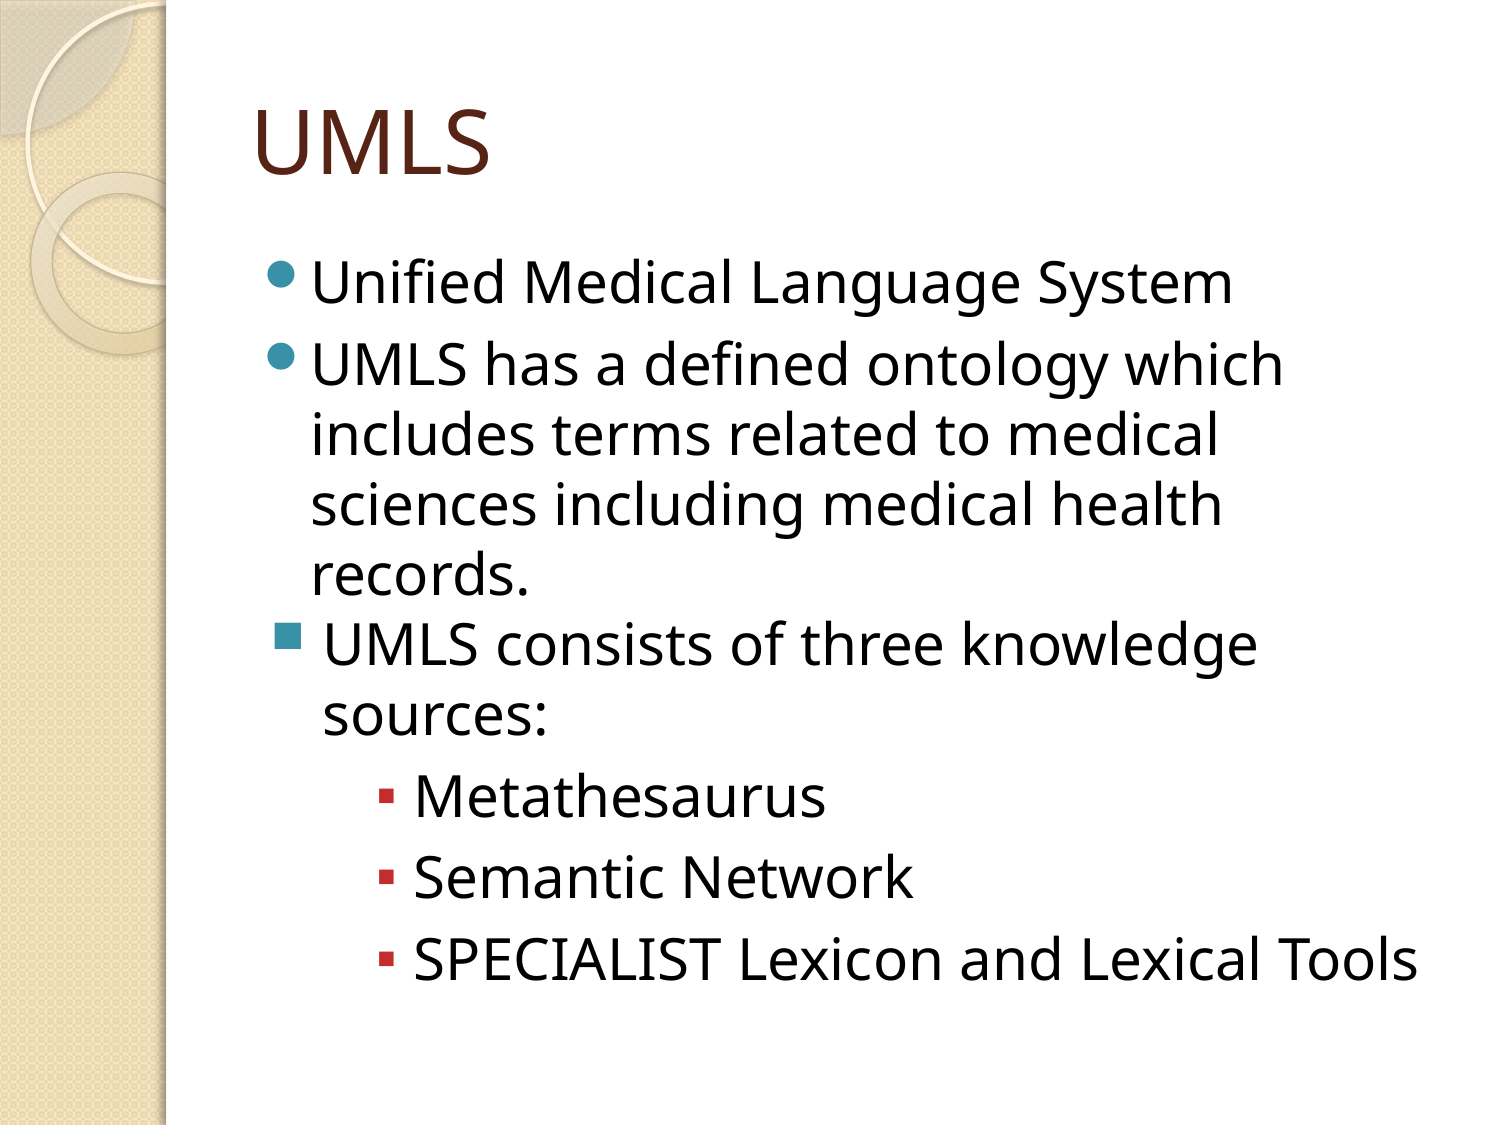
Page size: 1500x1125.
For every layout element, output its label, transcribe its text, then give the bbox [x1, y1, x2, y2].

title UMLS [235, 45, 1466, 233]
list Unified Medical Language System UMLS has a defined ontology which includes terms related to medical sciences including medical health records. UMLS consists of three knowledge sources: Metathesaurus Semantic Network SPECIALIST Lexicon and Lexical Tools [235, 237, 1466, 1025]
